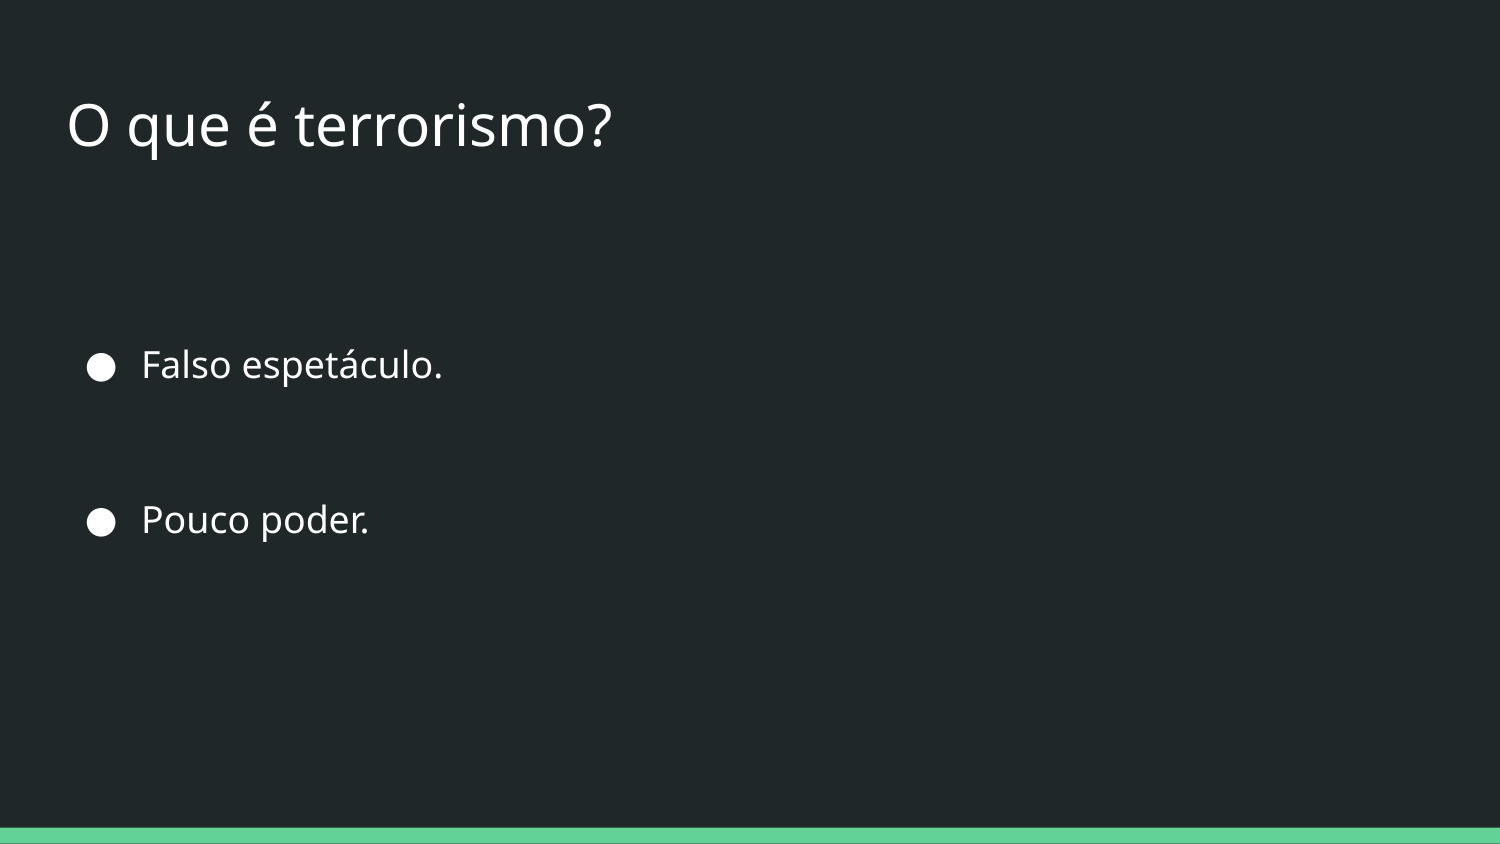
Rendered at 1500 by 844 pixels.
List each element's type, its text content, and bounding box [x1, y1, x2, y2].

list Falso espetáculo. Pouco poder. [51, 189, 1449, 750]
title O que é terrorismo? [51, 72, 1449, 167]
